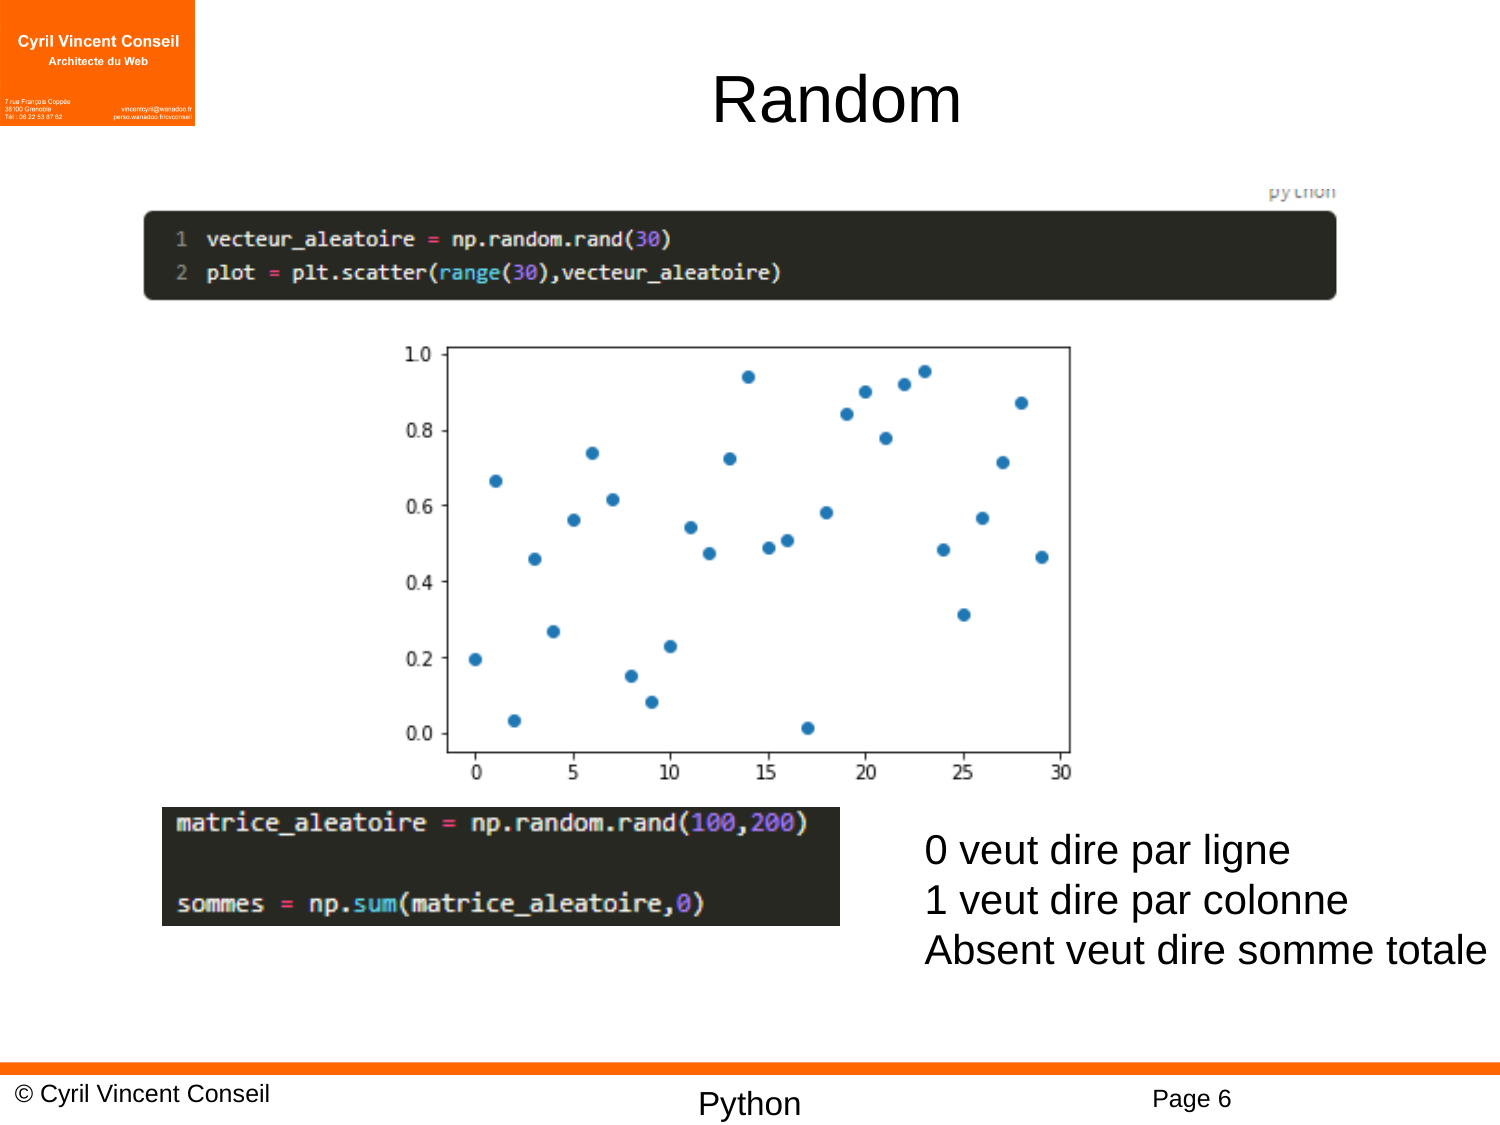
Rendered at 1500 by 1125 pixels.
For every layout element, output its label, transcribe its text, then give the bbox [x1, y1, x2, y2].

title Random [194, 2, 1480, 190]
text_box 0 veut dire par ligne 1 veut dire par colonne Absent veut dire somme totale [909, 815, 1500, 980]
picture [135, 189, 1361, 805]
picture [161, 807, 840, 927]
picture [0, 0, 195, 126]
